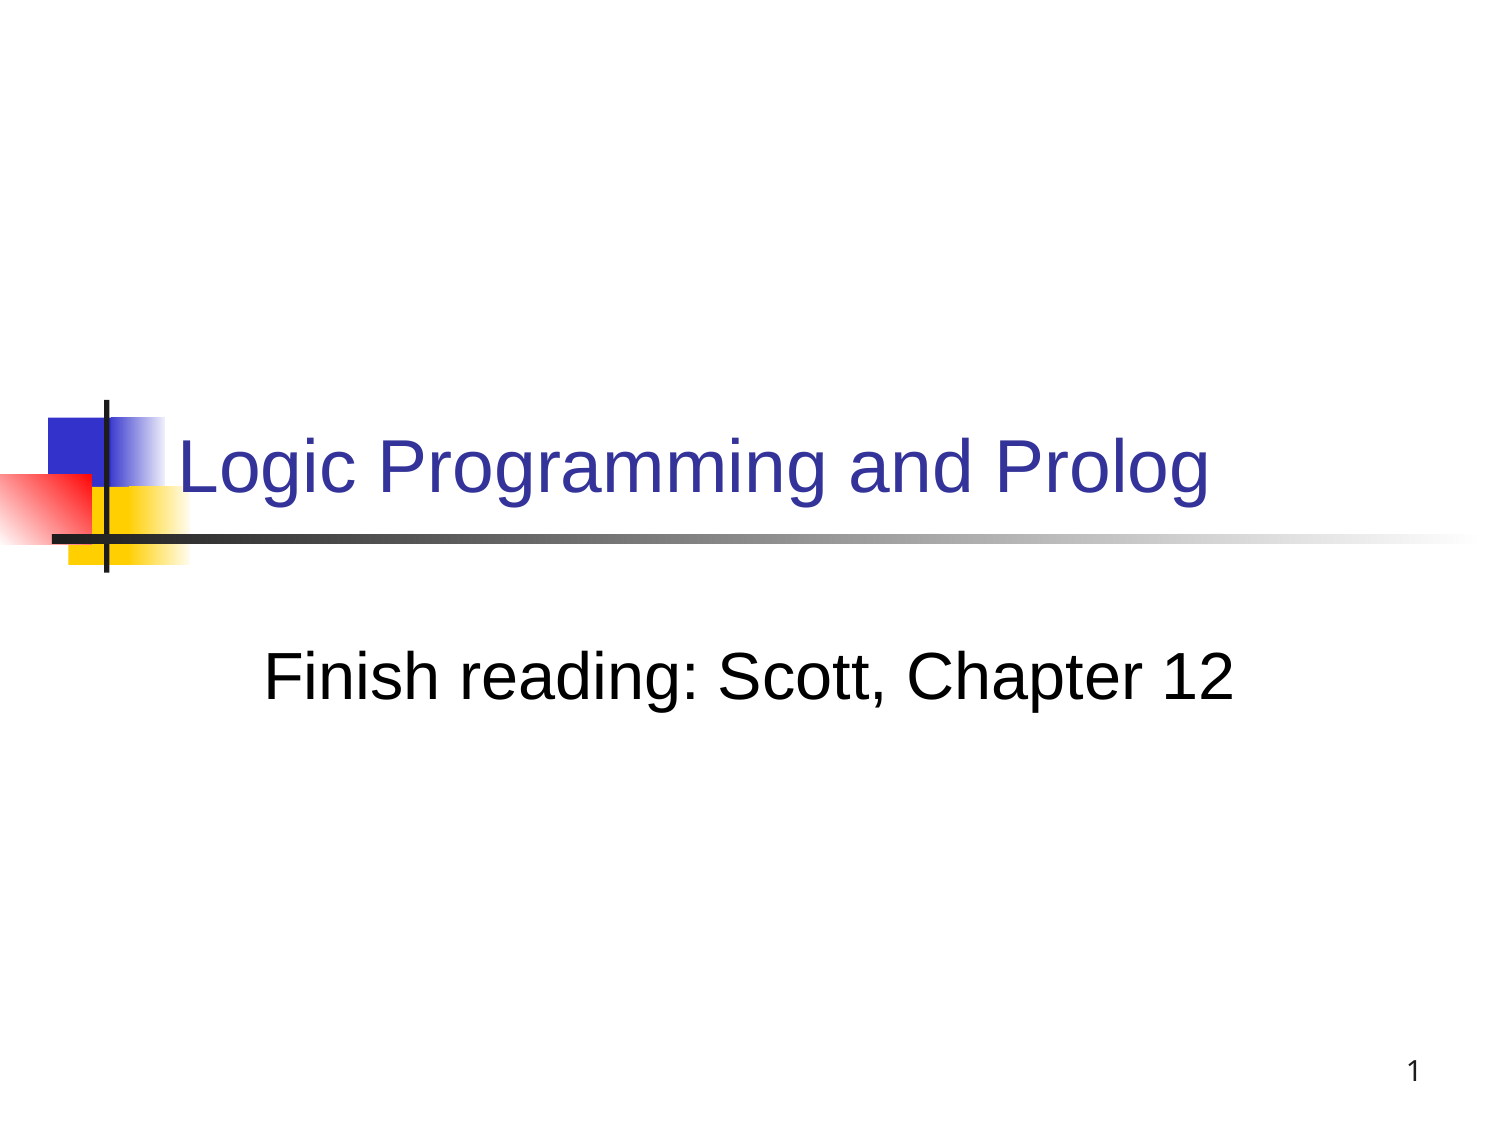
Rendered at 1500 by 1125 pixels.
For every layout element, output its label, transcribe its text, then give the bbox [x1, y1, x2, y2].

subtitle Finish reading: Scott, Chapter 12 [162, 624, 1338, 913]
title Logic Programming and Prolog [162, 275, 1438, 515]
slide_number 1 [1124, 1024, 1438, 1101]
